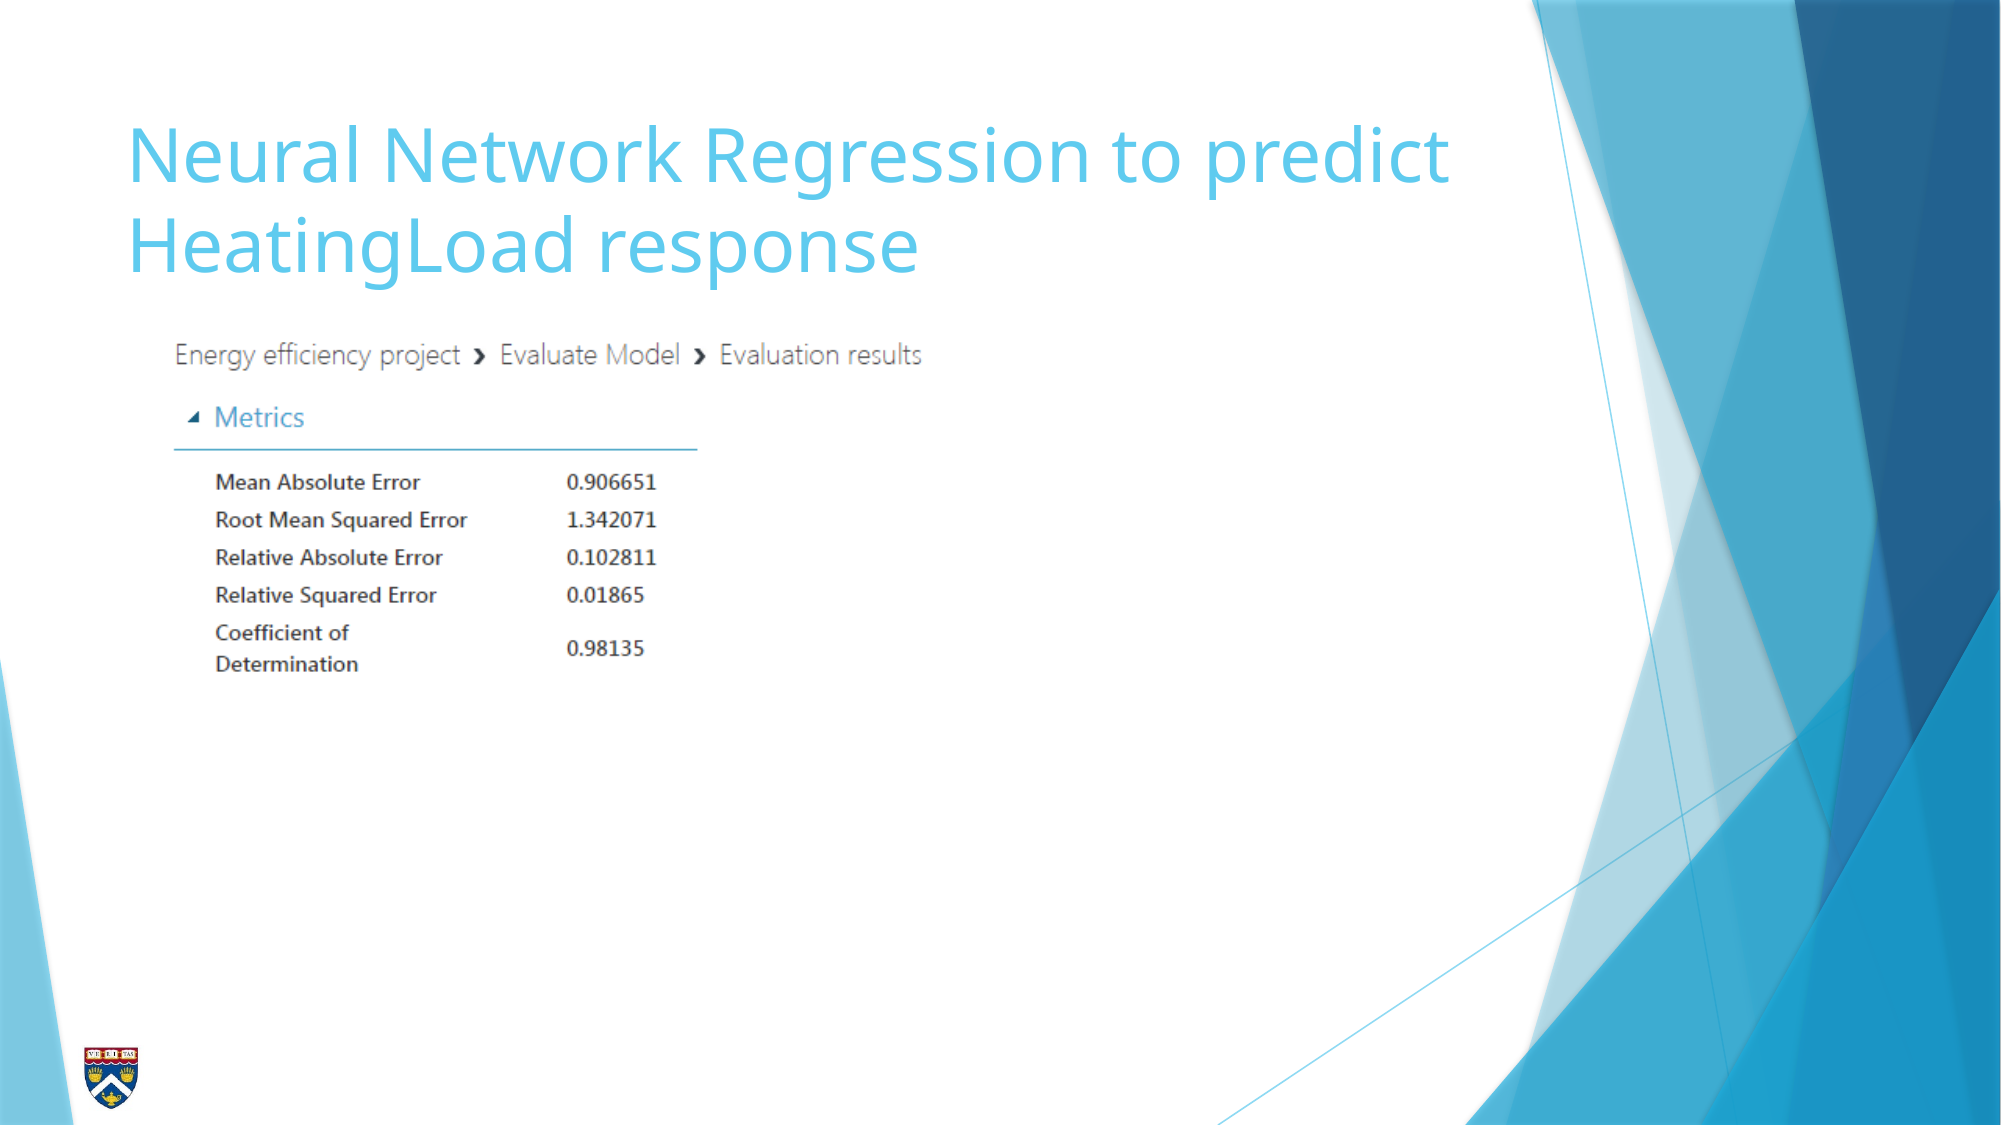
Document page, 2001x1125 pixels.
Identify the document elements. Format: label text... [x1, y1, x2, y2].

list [167, 341, 944, 687]
picture [77, 1044, 145, 1112]
title Neural Network Regression to predict HeatingLoad response [111, 99, 1522, 317]
